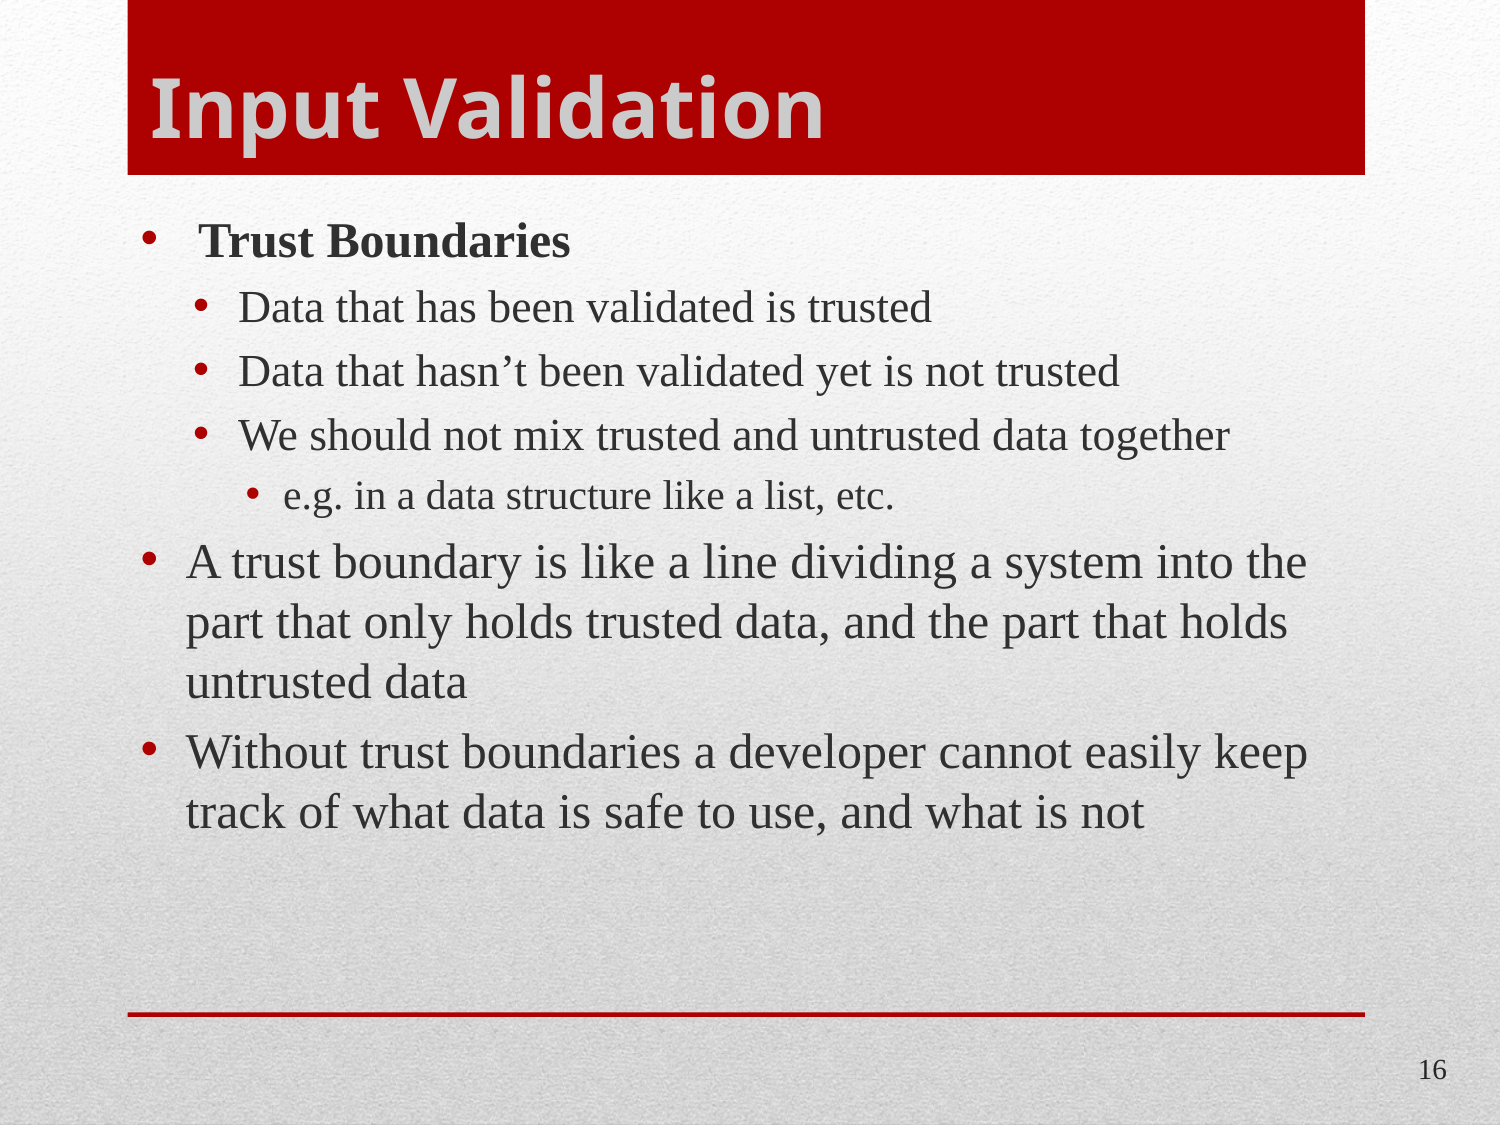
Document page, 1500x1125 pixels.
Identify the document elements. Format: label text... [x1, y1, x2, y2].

slide_number 16 [1337, 1037, 1463, 1098]
list Trust Boundaries Data that has been validated is trusted Data that hasn’t been validated yet is not trusted We should not mix trusted and untrusted data together e.g. in a data structure like a list, etc. A trust boundary is like a line dividing a system into the part that only holds trusted data, and the part that holds untrusted data Without trust boundaries a developer cannot easily keep track of what data is safe to use, and what is not [125, 200, 1363, 963]
title Input Validation [135, 0, 1248, 163]
